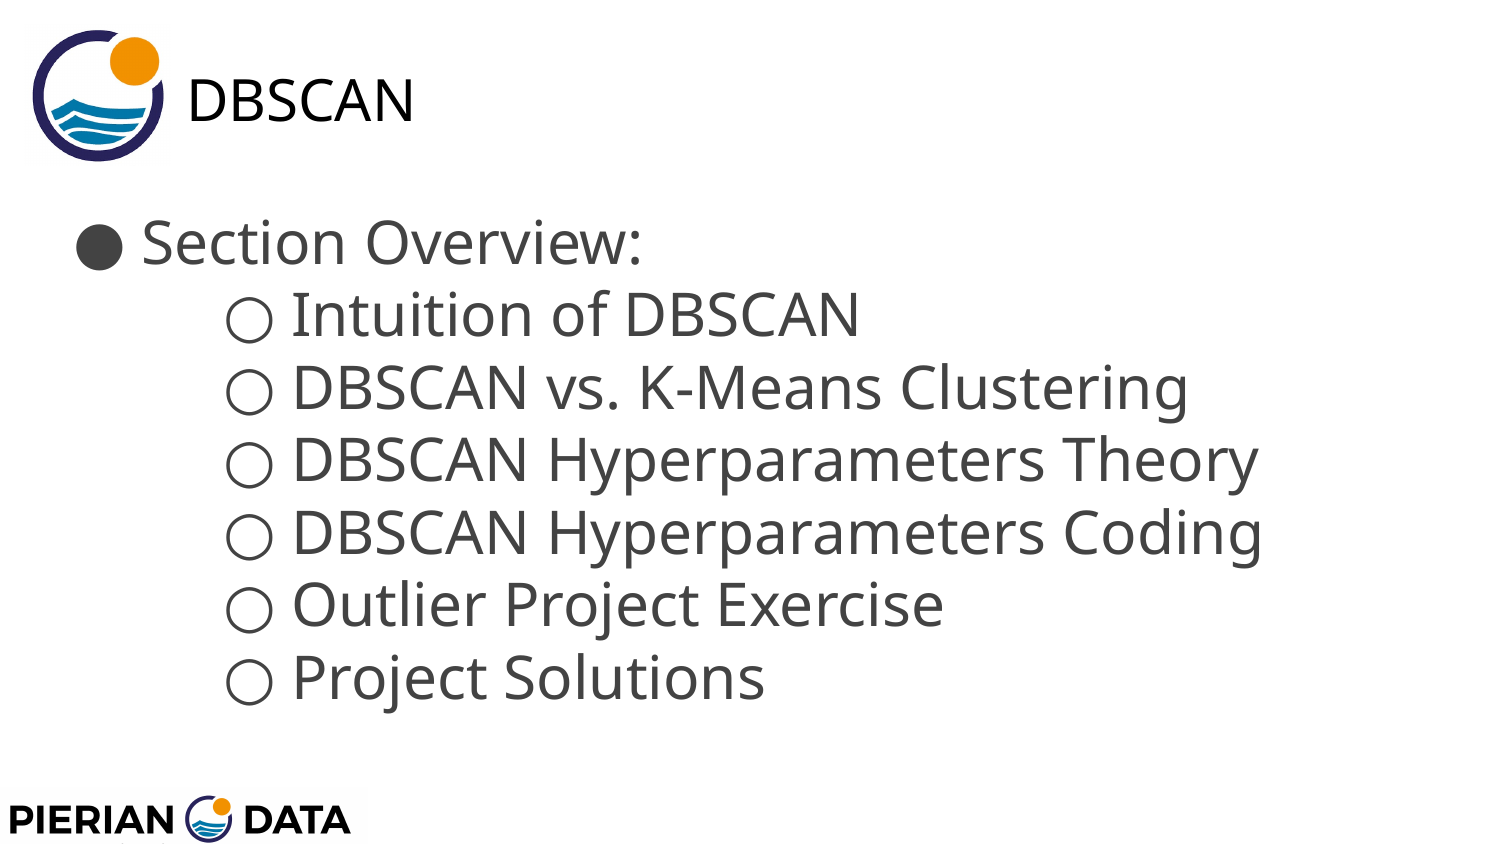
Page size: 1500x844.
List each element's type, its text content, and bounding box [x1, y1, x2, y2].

picture [24, 24, 172, 167]
picture [0, 787, 368, 844]
title DBSCAN [176, 48, 1449, 143]
list Section Overview: Intuition of DBSCAN DBSCAN vs. K-Means Clustering DBSCAN Hyperparameters Theory DBSCAN Hyperparameters Coding Outlier Project Exercise Project Solutions [51, 189, 1476, 750]
